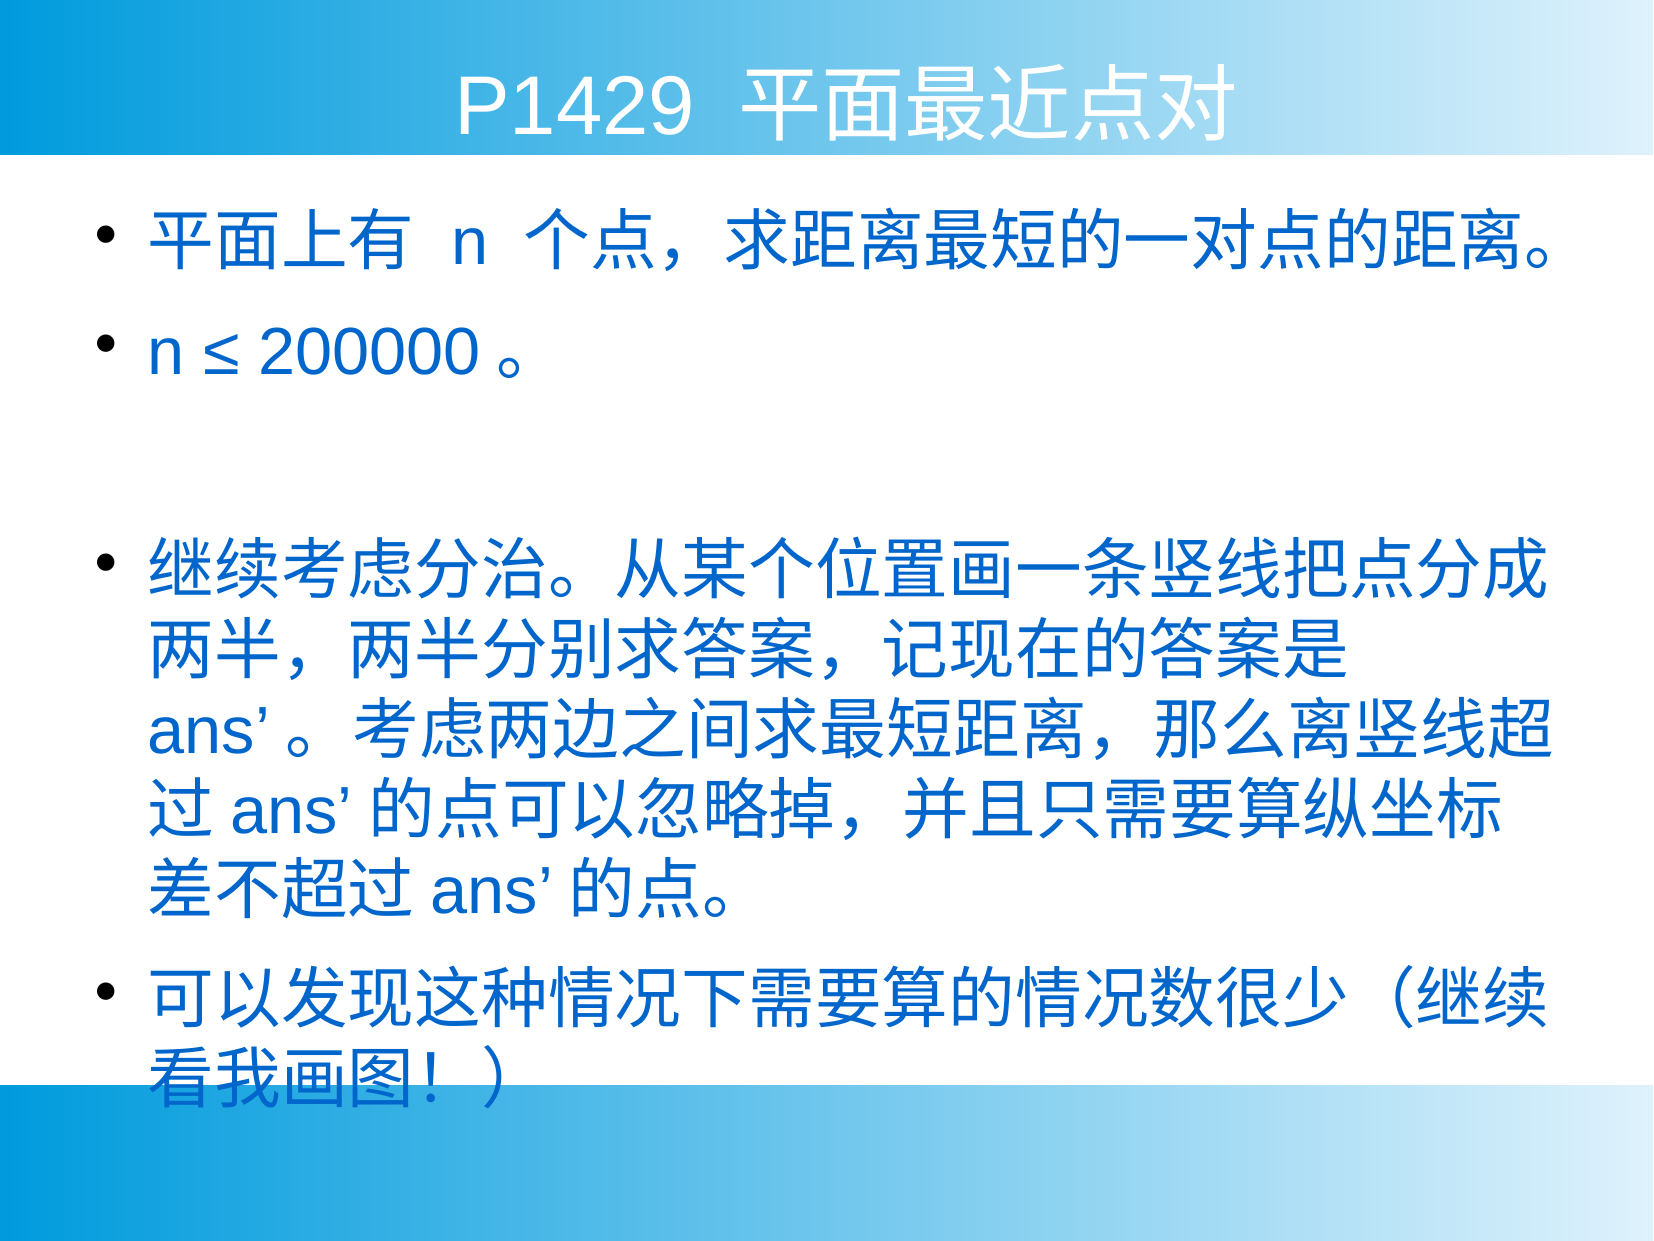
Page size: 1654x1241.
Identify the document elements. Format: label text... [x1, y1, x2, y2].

text_box 平面上有 n 个点，求距离最短的一对点的距离。 n ≤ 200000。 继续考虑分治。从某个位置画一条竖线把点分成两半，两半分别求答案，记现在的答案是 ans’。考虑两边之间求最短距离，那么离竖线超过ans’的点可以忽略掉，并且只需要算纵坐标差不超过ans’的点。 可以发现这种情况下需要算的情况数很少（继续看我画图！） [76, 198, 1567, 1148]
text_box P1429 平面最近点对 [101, 45, 1590, 157]
